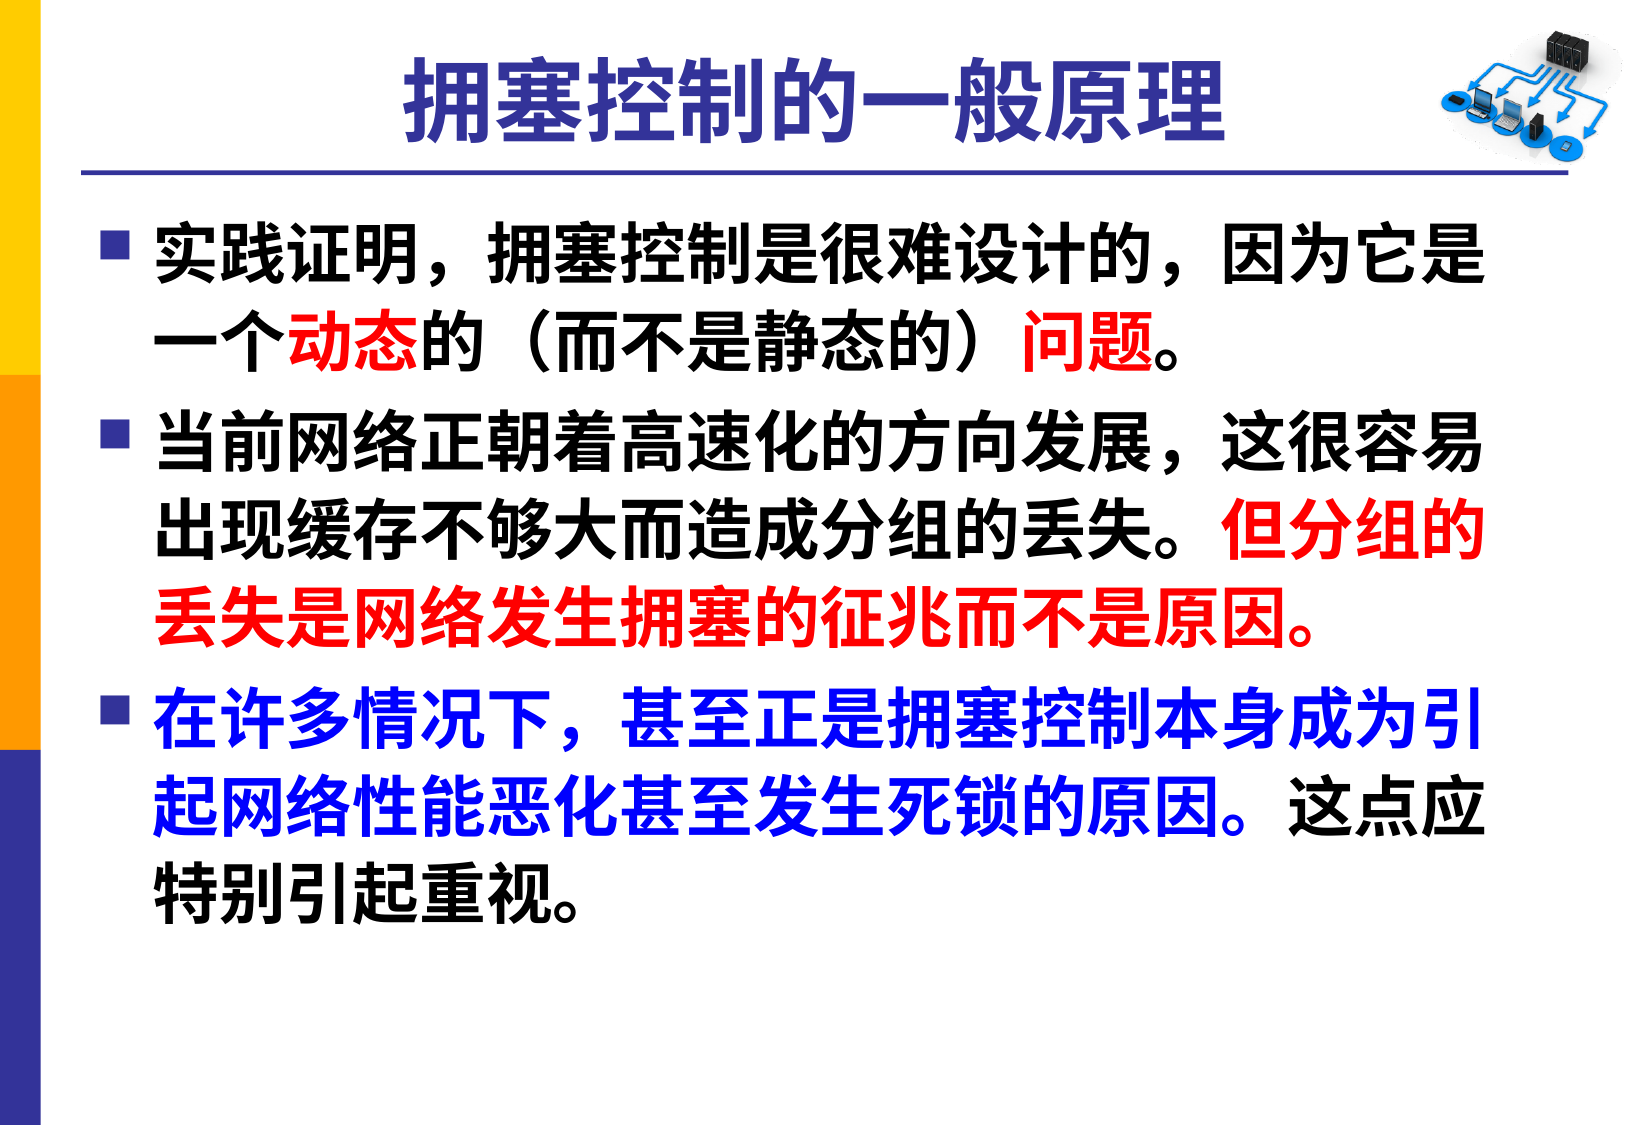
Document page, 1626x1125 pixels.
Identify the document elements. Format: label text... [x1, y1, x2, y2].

title 拥塞控制的一般原理 [81, 30, 1569, 161]
picture [1438, 30, 1624, 165]
list 实践证明，拥塞控制是很难设计的，因为它是一个动态的（而不是静态的）问题。 当前网络正朝着高速化的方向发展，这很容易出现缓存不够大而造成分组的丢失。但分组的丢失是网络发生拥塞的征兆而不是原因。 在许多情况下，甚至正是拥塞控制本身成为引起网络性能恶化甚至发生死锁的原因。这点应特别引起重视。 [81, 196, 1569, 1006]
